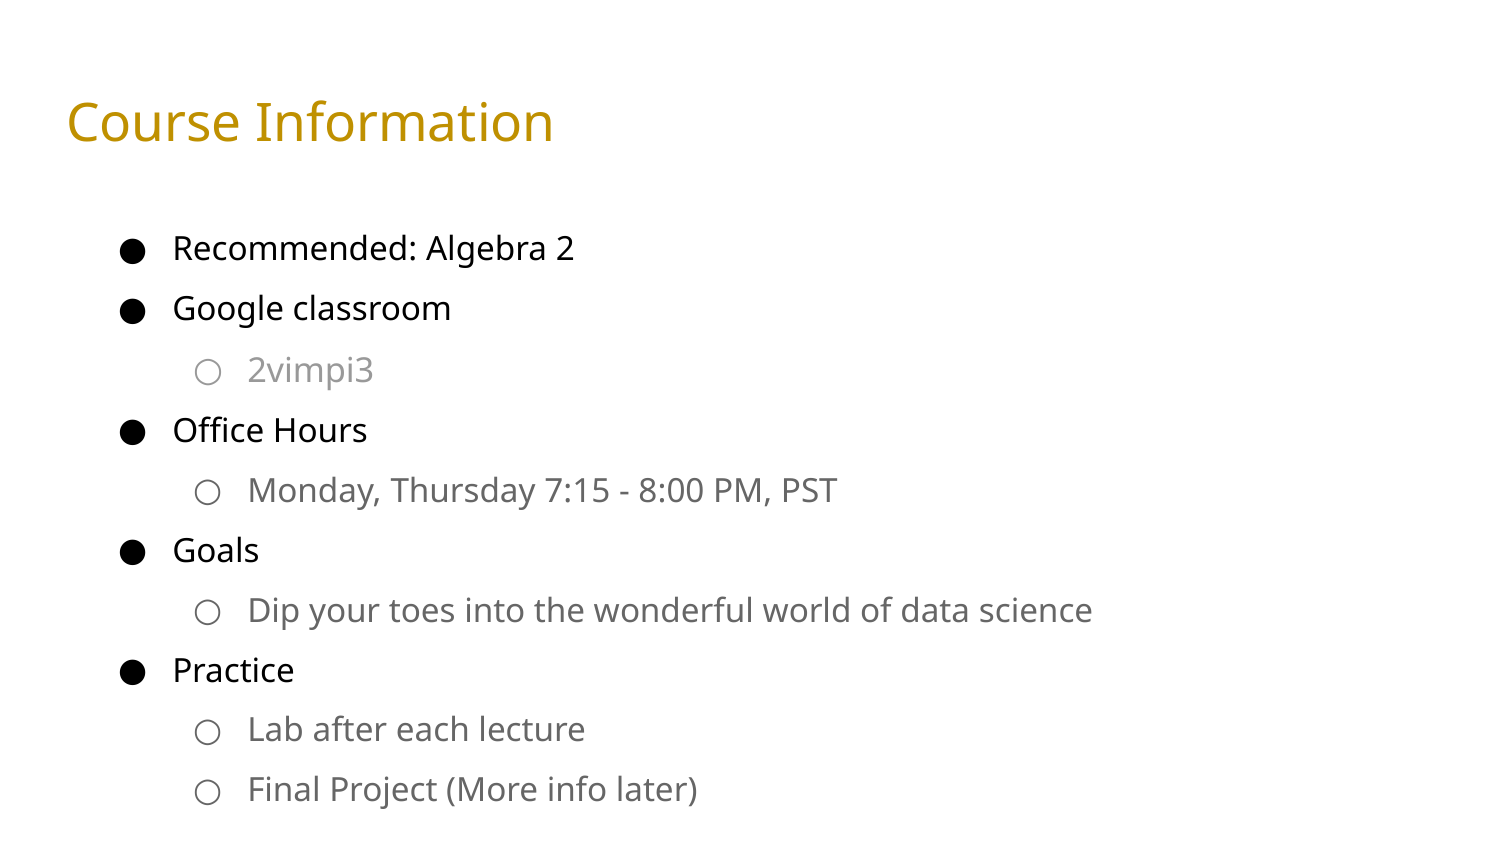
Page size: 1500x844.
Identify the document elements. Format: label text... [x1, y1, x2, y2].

text_box Recommended: Algebra 2 Google classroom 2vimpi3 Office Hours Monday, Thursday 7:15 - 8:00 PM, PST Goals Dip your toes into the wonderful world of data science Practice Lab after each lecture Final Project (More info later) [82, 192, 1411, 824]
title Course Information [51, 72, 1449, 167]
